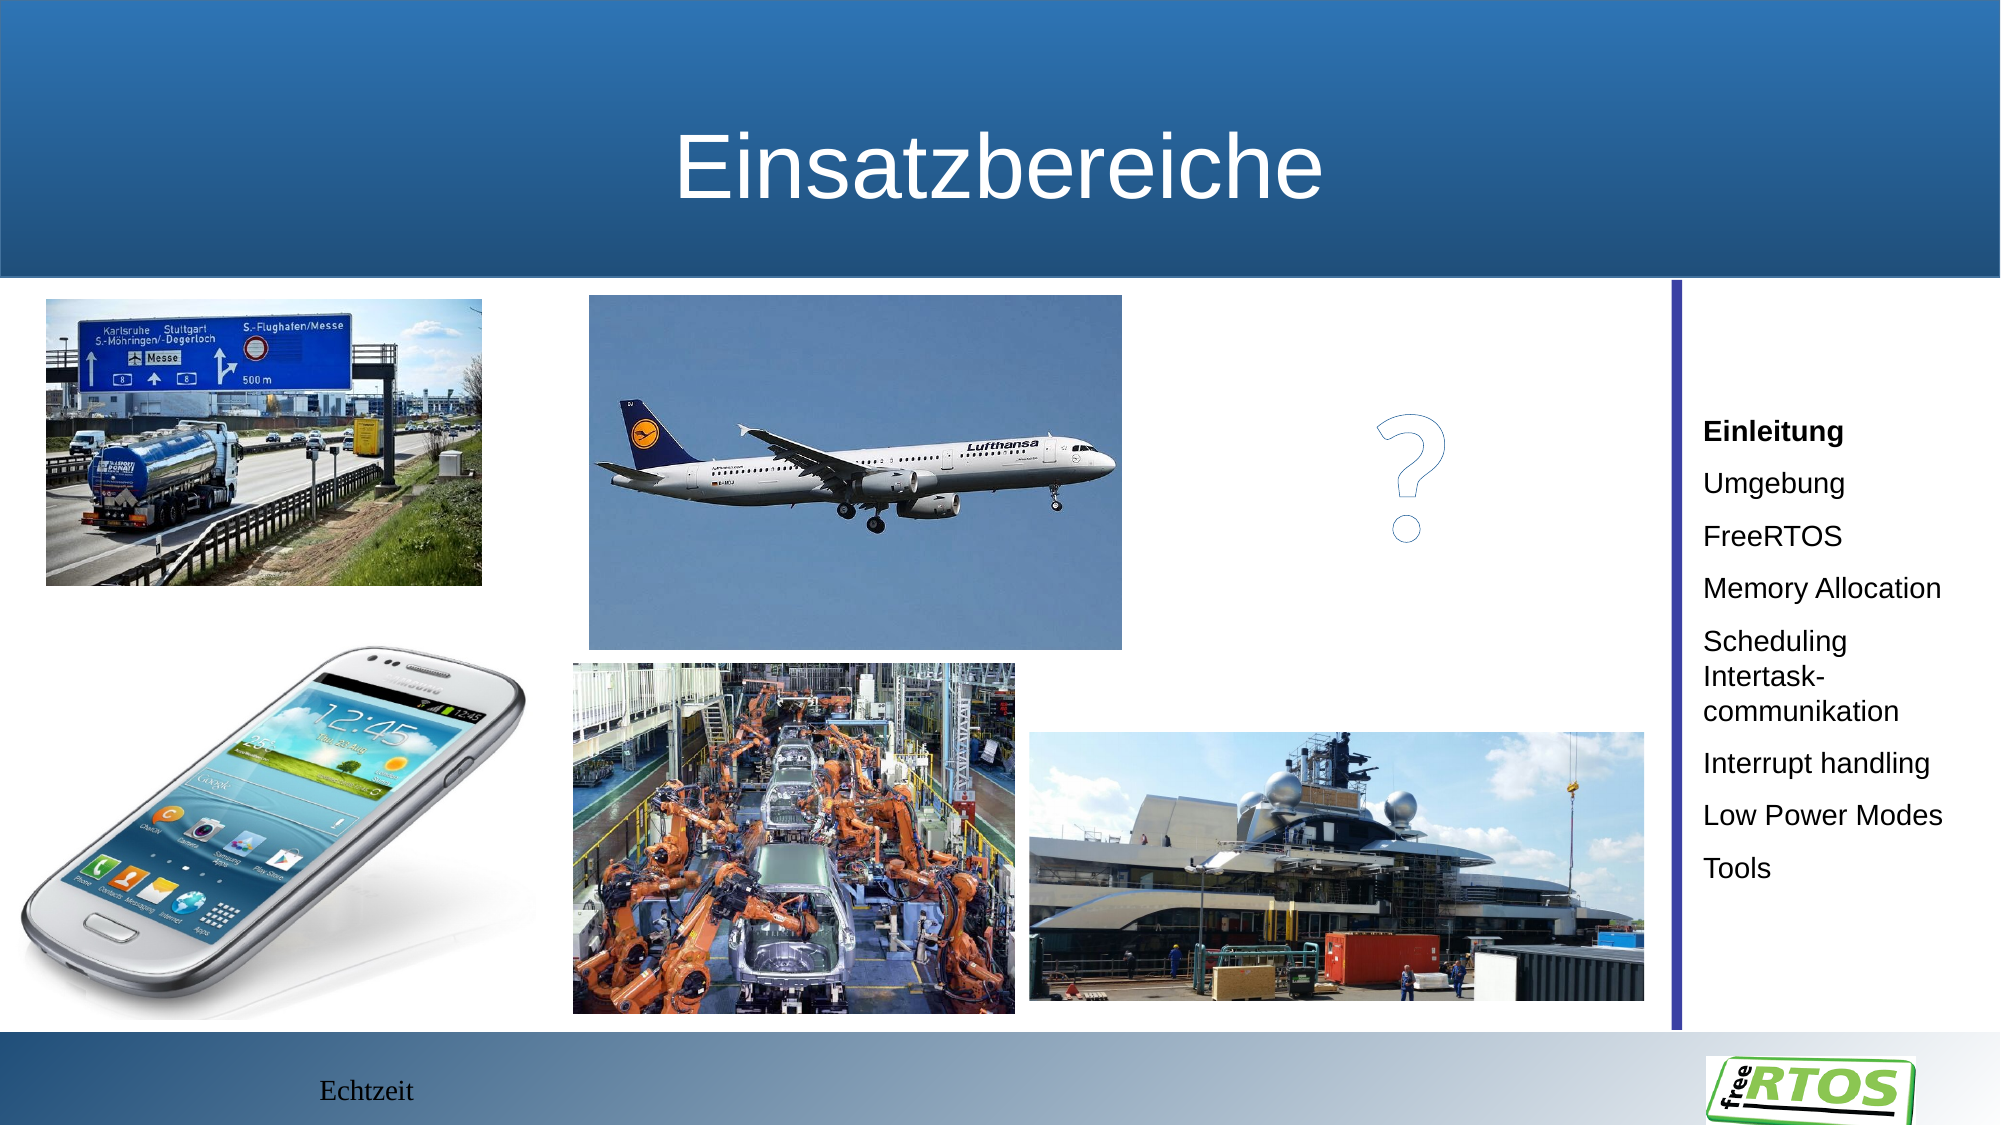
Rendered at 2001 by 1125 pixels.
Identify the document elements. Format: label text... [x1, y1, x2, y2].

picture [589, 295, 1122, 650]
text_box Einleitung Umgebung FreeRTOS Memory Allocation Scheduling Intertask-communikation Interrupt handling Low Power Modes Tools [1688, 289, 1994, 989]
footer Echtzeit [136, 1043, 597, 1125]
picture [1029, 732, 1645, 1001]
text_box ? [1348, 350, 1474, 586]
title Einsatzbereiche [137, 59, 1863, 278]
picture [46, 299, 482, 586]
picture [1706, 1056, 1916, 1125]
picture [573, 663, 1015, 1014]
picture [8, 624, 536, 1020]
